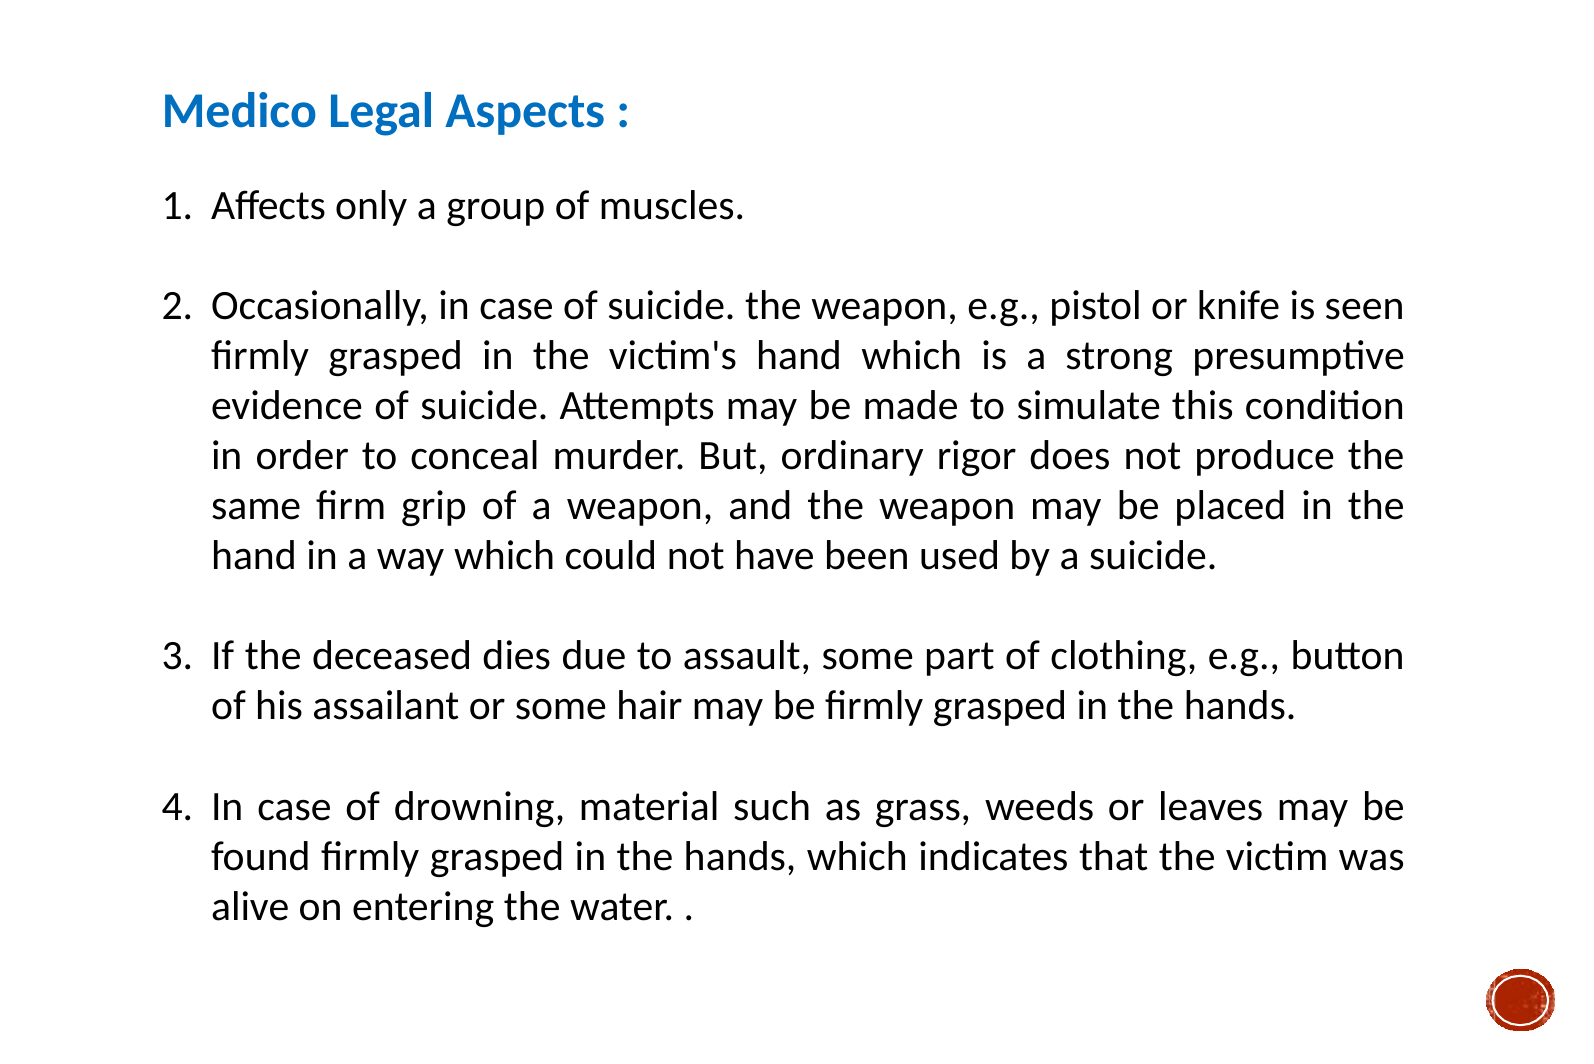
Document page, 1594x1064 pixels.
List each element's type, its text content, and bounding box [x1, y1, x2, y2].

text_box Medico Legal Aspects : Affects only a group of muscles. Occasionally, in case of suicide. the weapon, e.g., pistol or knife is seen firmly grasped in the victim's hand which is a strong presumptive evidence of suicide. Attempts may be made to simulate this condition in order to conceal murder. But, ordinary rigor does not produce the same firm grip of a weapon, and the weapon may be placed in the hand in a way which could not have been used by a suicide. If the deceased dies due to assault, some part of clothing, e.g., button of his assailant or some hair may be firmly grasped in the hands. In case of drowning, material such as grass, weeds or leaves may be found firmly grasped in the hands, which indicates that the victim was alive on entering the water. . [159, 76, 1406, 929]
picture [1486, 969, 1555, 1031]
